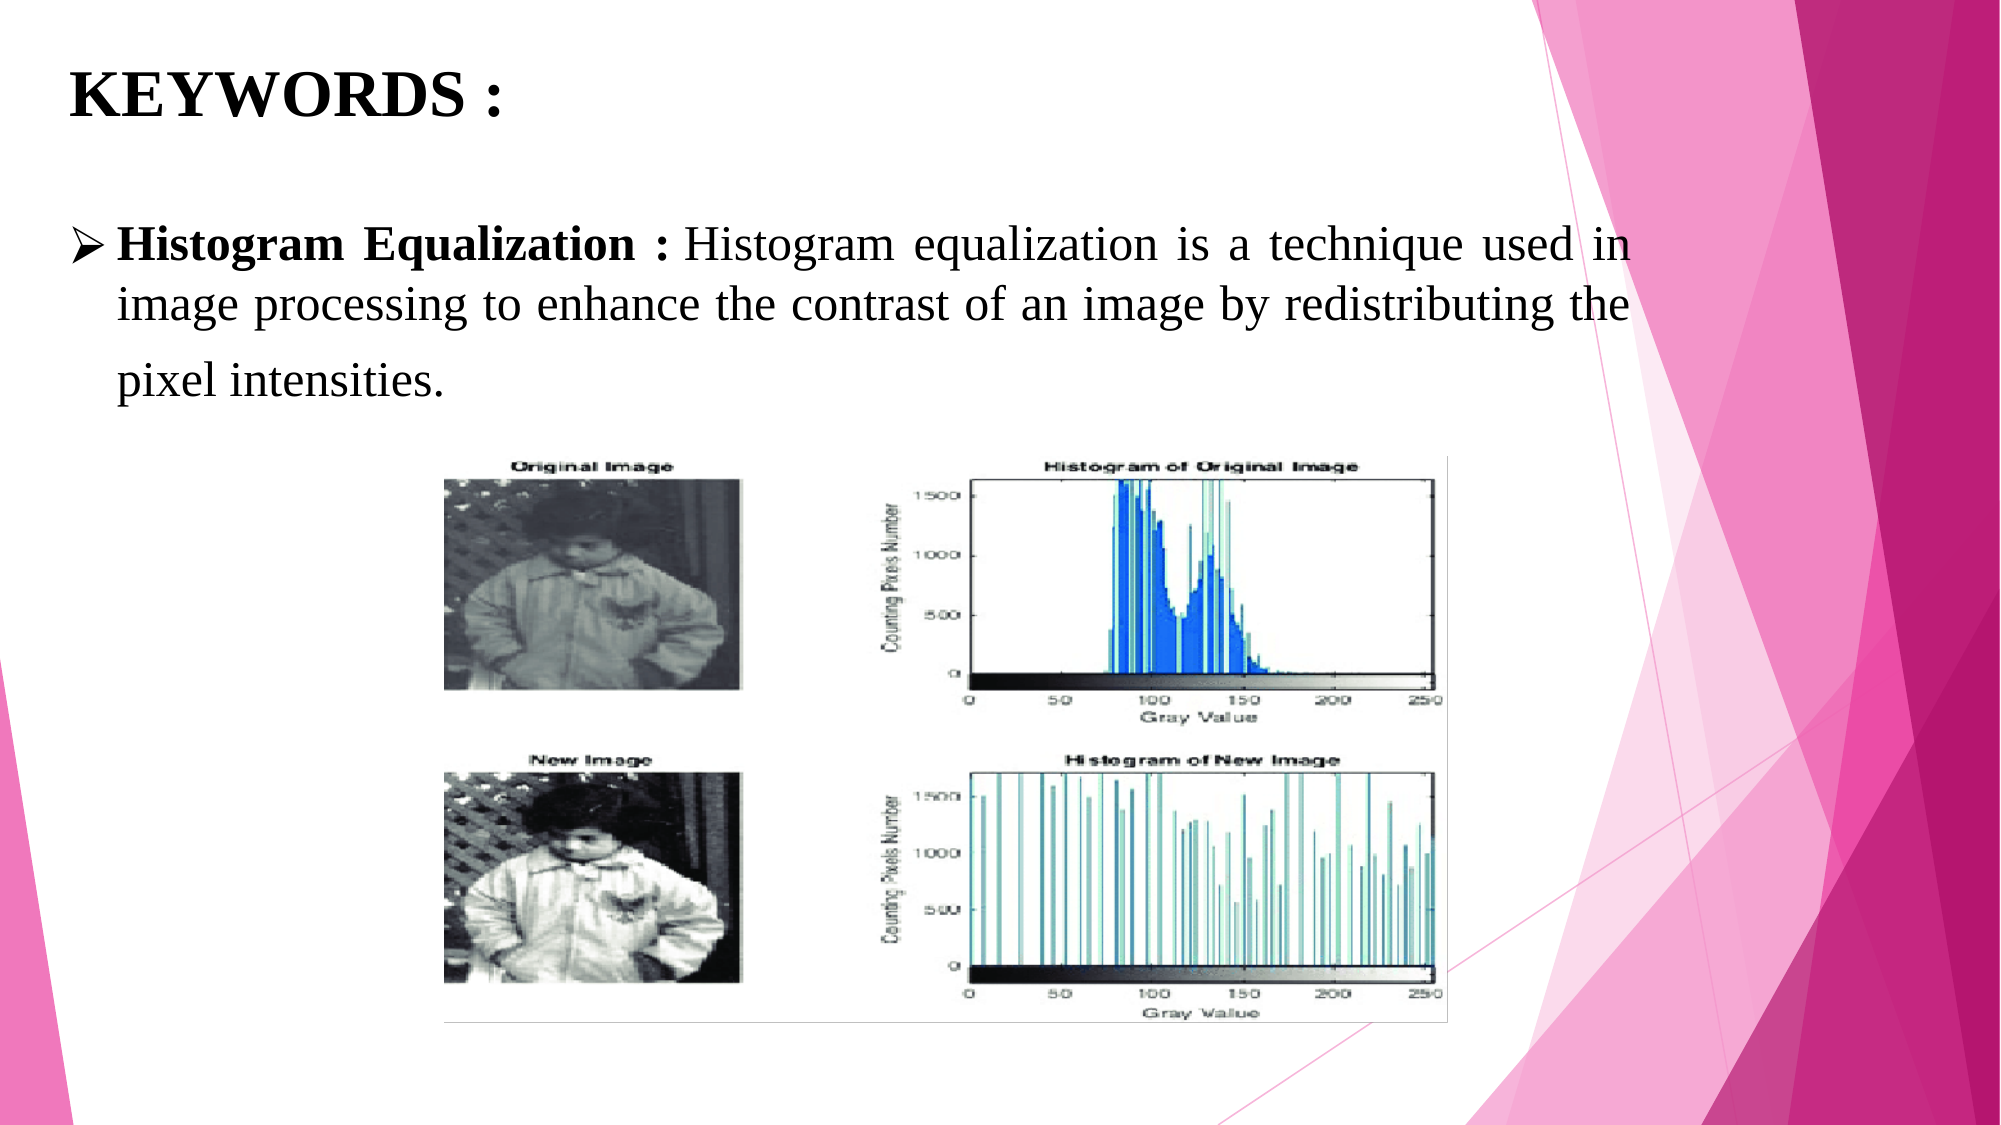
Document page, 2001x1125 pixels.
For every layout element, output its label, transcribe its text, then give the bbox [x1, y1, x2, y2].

picture [444, 455, 1449, 1024]
text_box KEYWORDS : Histogram Equalization : Histogram equalization is a technique used in image processing to enhance the contrast of an image by redistributing the pixel intensities. [54, 42, 1647, 658]
